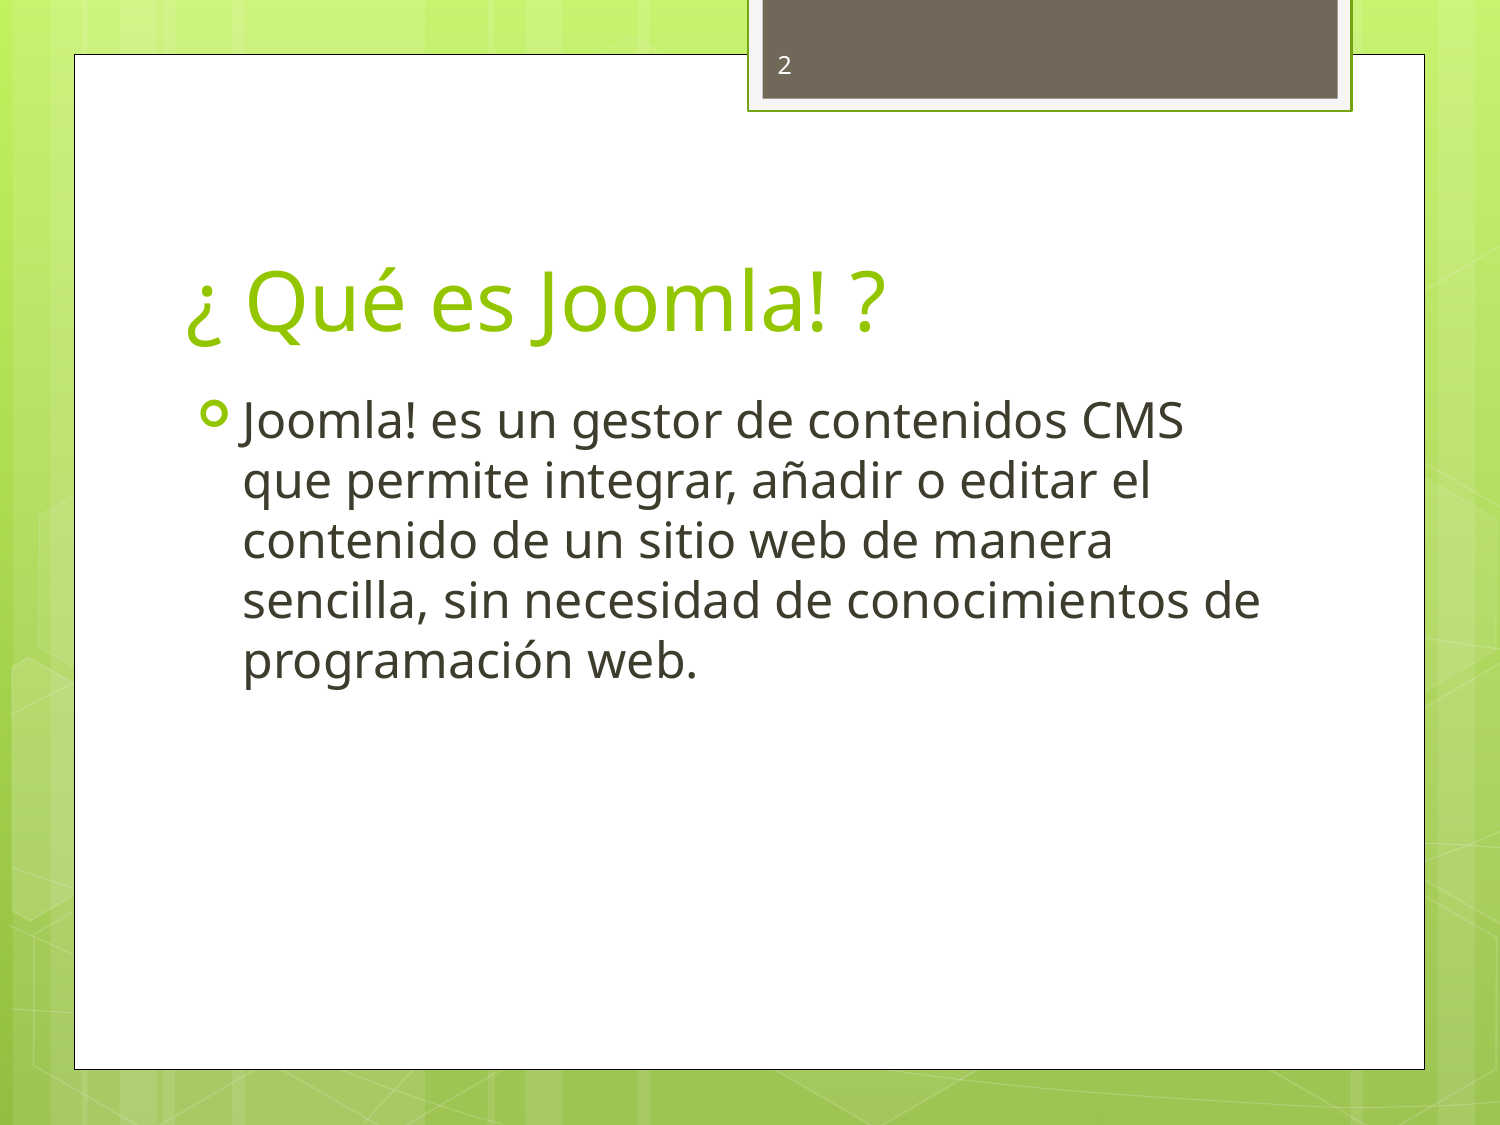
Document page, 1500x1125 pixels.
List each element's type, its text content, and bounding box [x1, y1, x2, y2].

slide_number 2 [762, 36, 982, 97]
list Joomla! es un gestor de contenidos CMS que permite integrar, añadir o editar el contenido de un sitio web de manera sencilla, sin necesidad de conocimientos de programación web. [171, 381, 1283, 957]
title ¿ Qué es Joomla! ? [171, 168, 1324, 357]
